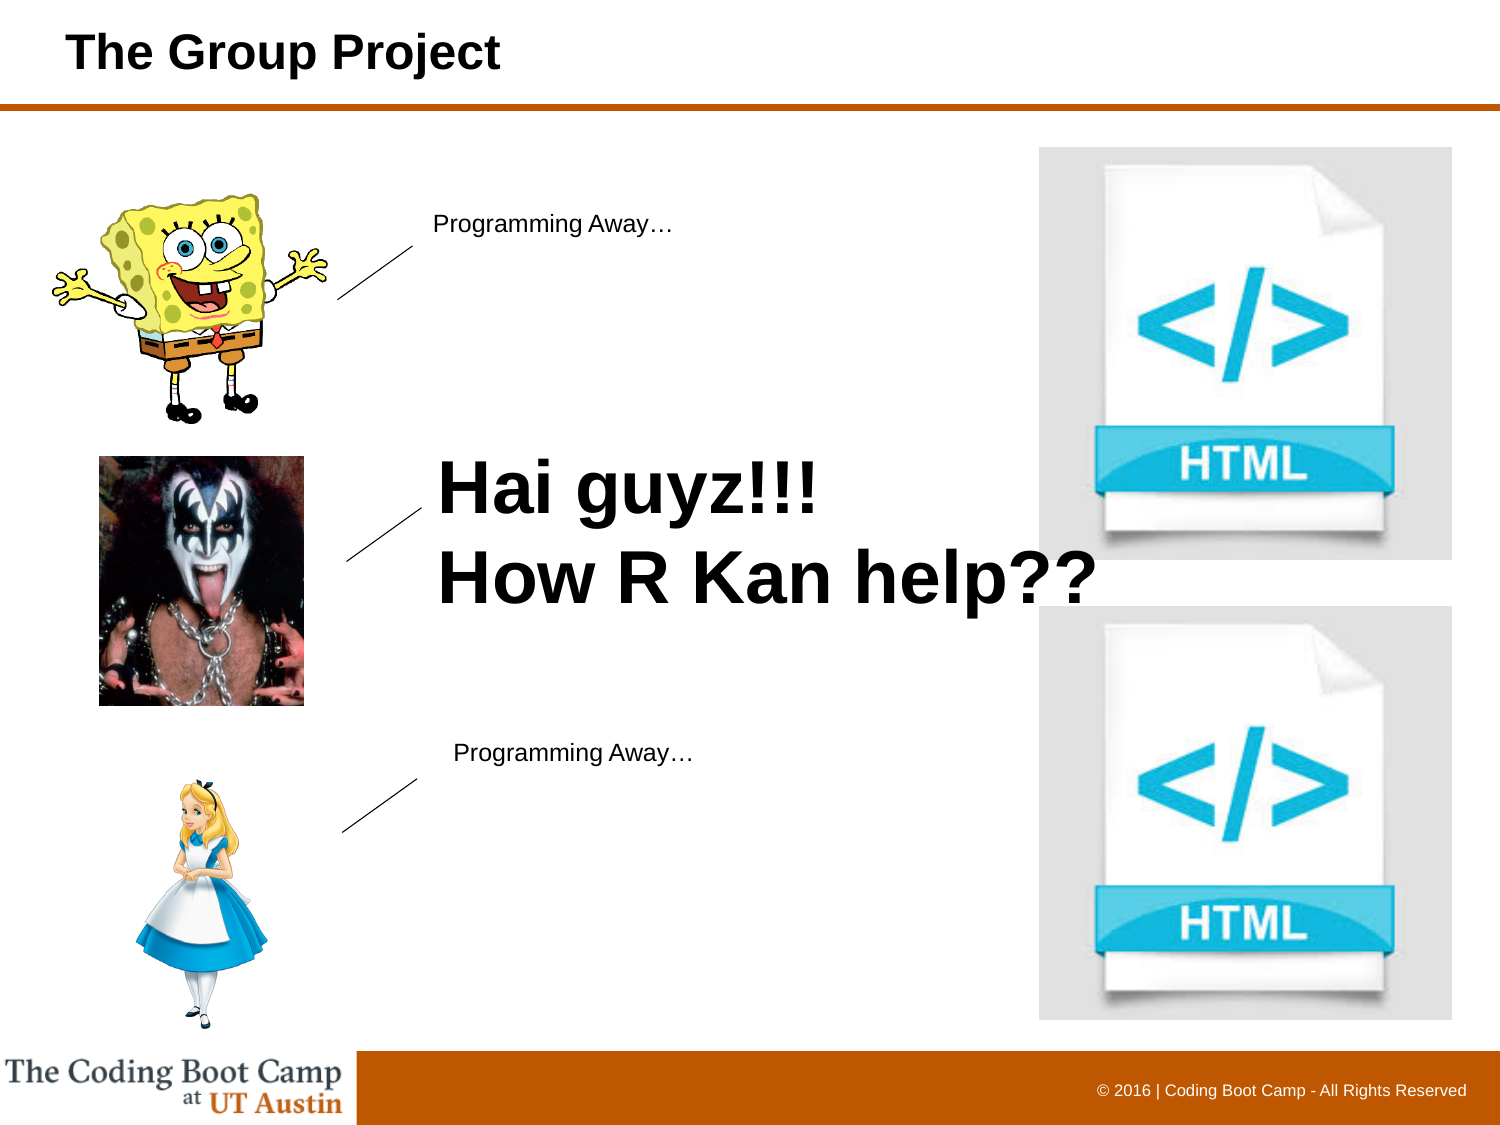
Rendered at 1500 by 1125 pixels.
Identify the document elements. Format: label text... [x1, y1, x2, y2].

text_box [337, 245, 413, 300]
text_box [346, 507, 422, 562]
picture [129, 774, 274, 1036]
picture [47, 189, 333, 426]
picture [1039, 606, 1452, 1020]
picture [99, 456, 304, 706]
text_box Hai guyz!!! How R Kan help?? [423, 430, 1163, 626]
picture [1039, 147, 1452, 560]
picture [0, 1050, 357, 1125]
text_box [342, 778, 418, 833]
text_box Programming Away… [438, 728, 710, 774]
text_box Programming Away… [418, 200, 690, 246]
title The Group Project [50, 0, 948, 108]
